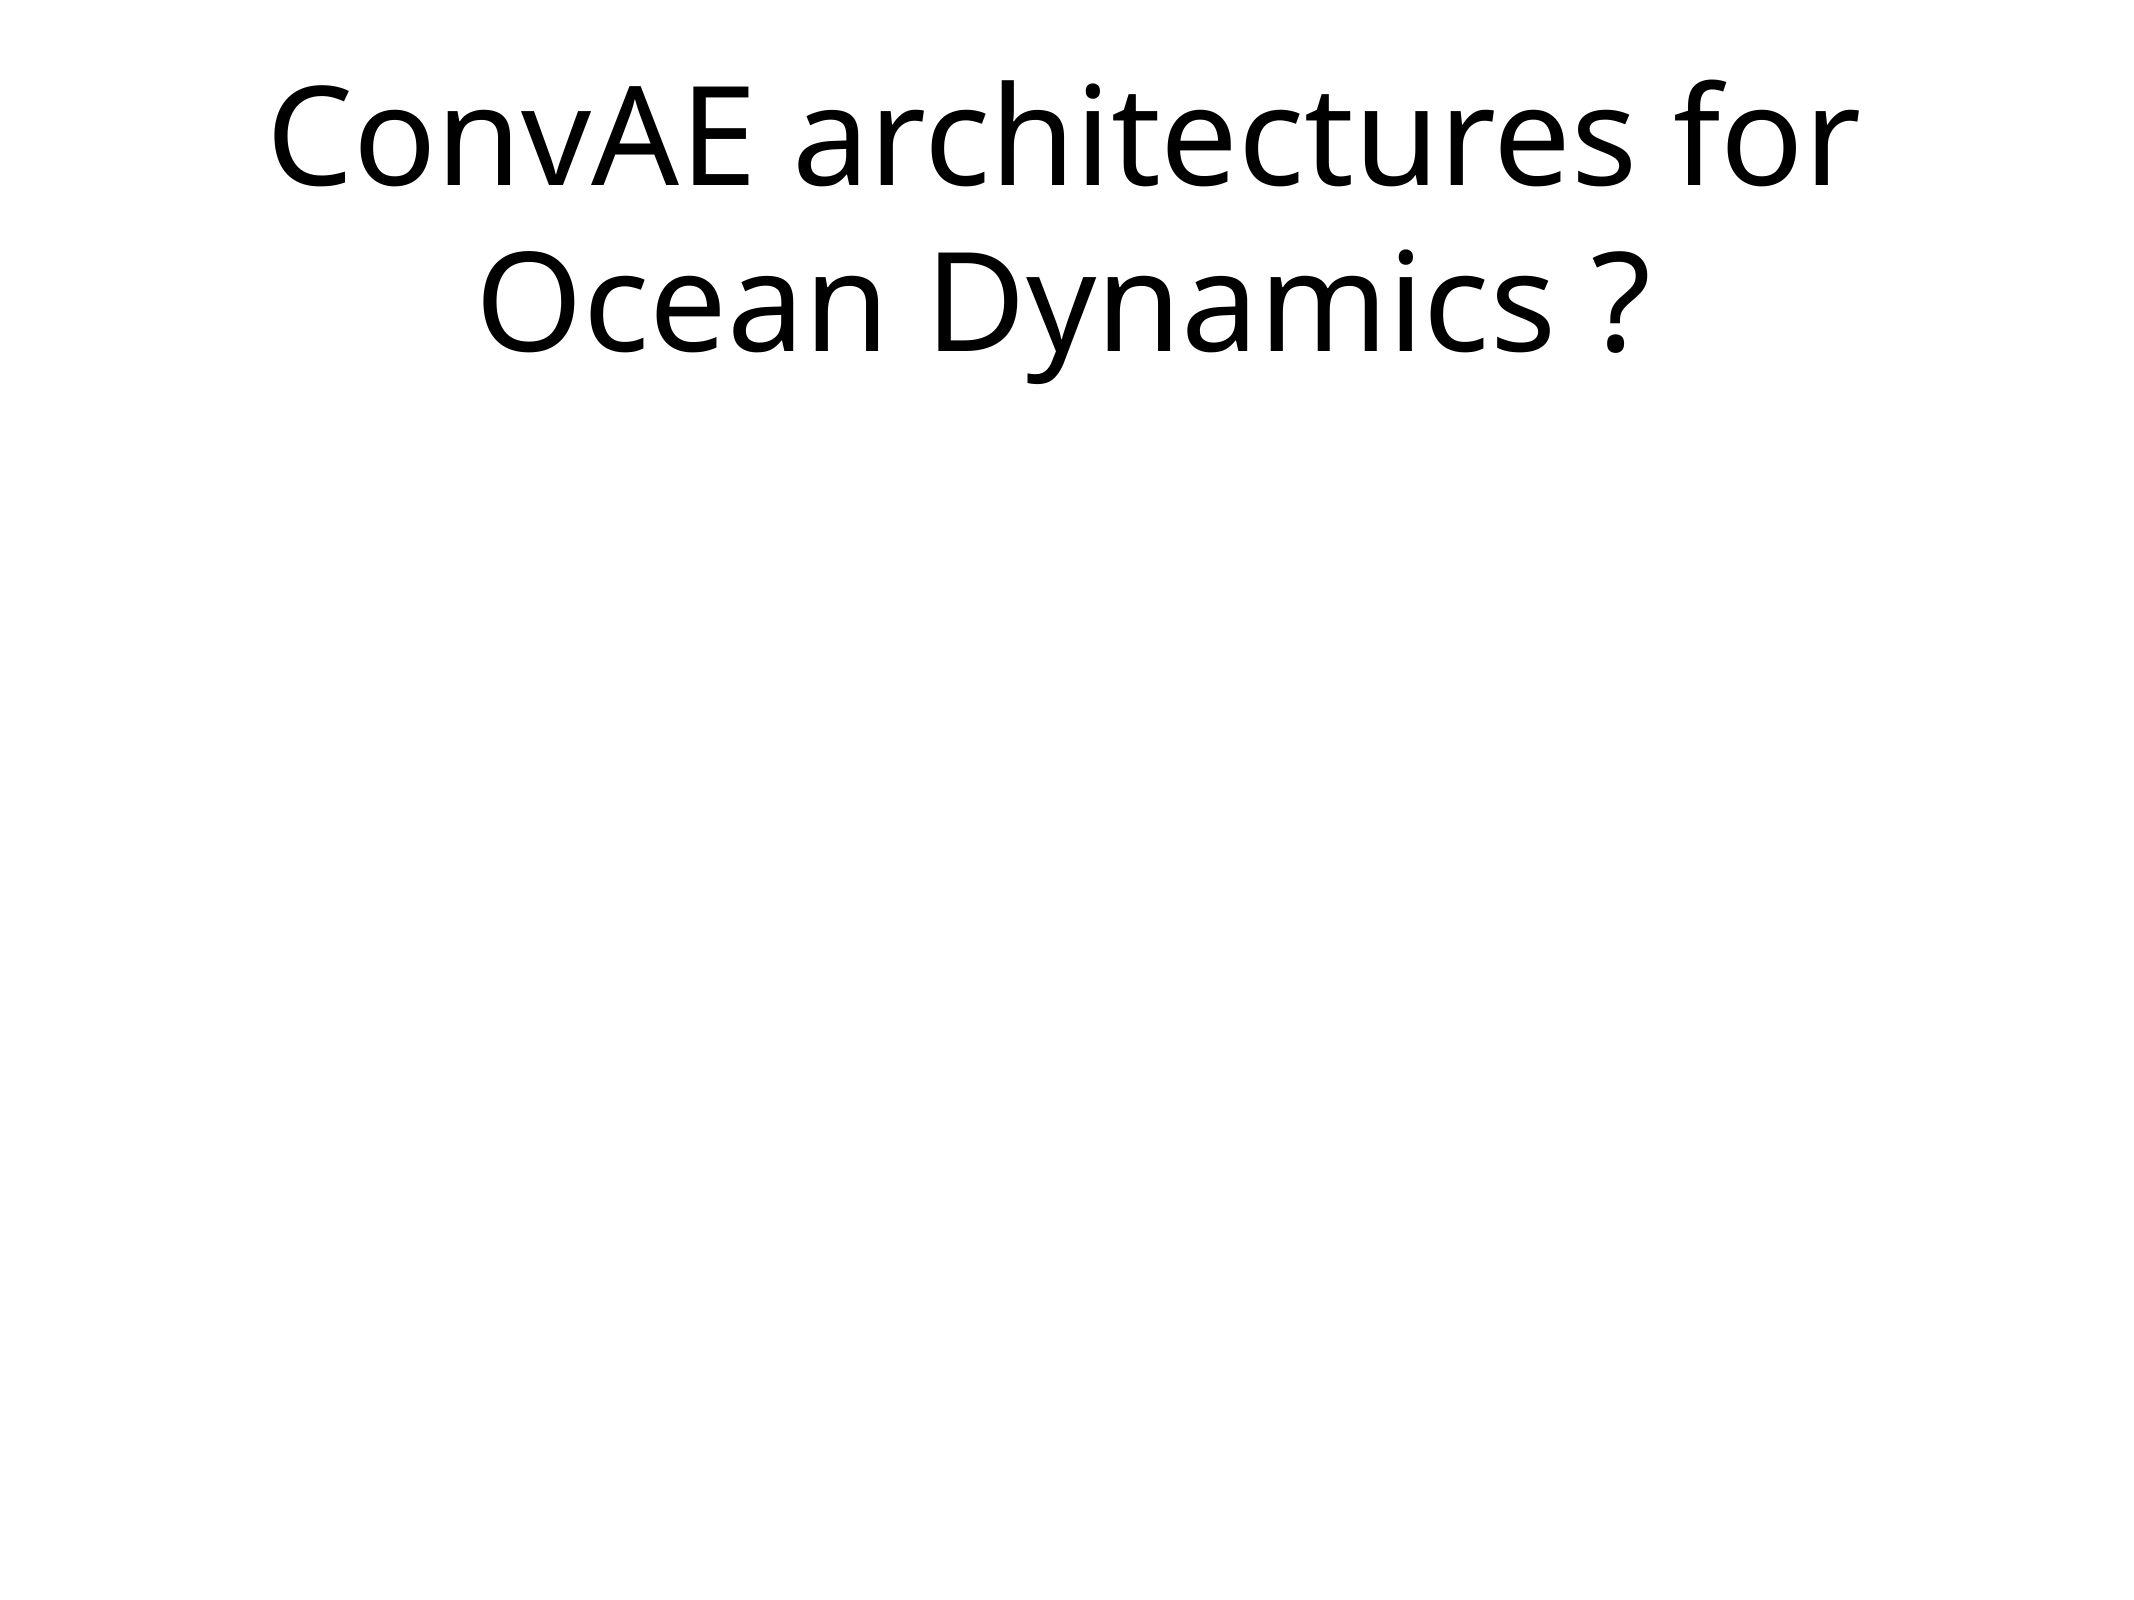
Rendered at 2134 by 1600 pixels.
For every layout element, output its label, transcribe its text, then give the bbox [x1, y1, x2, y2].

title ConvAE architectures for Ocean Dynamics ? [78, 35, 2051, 391]
